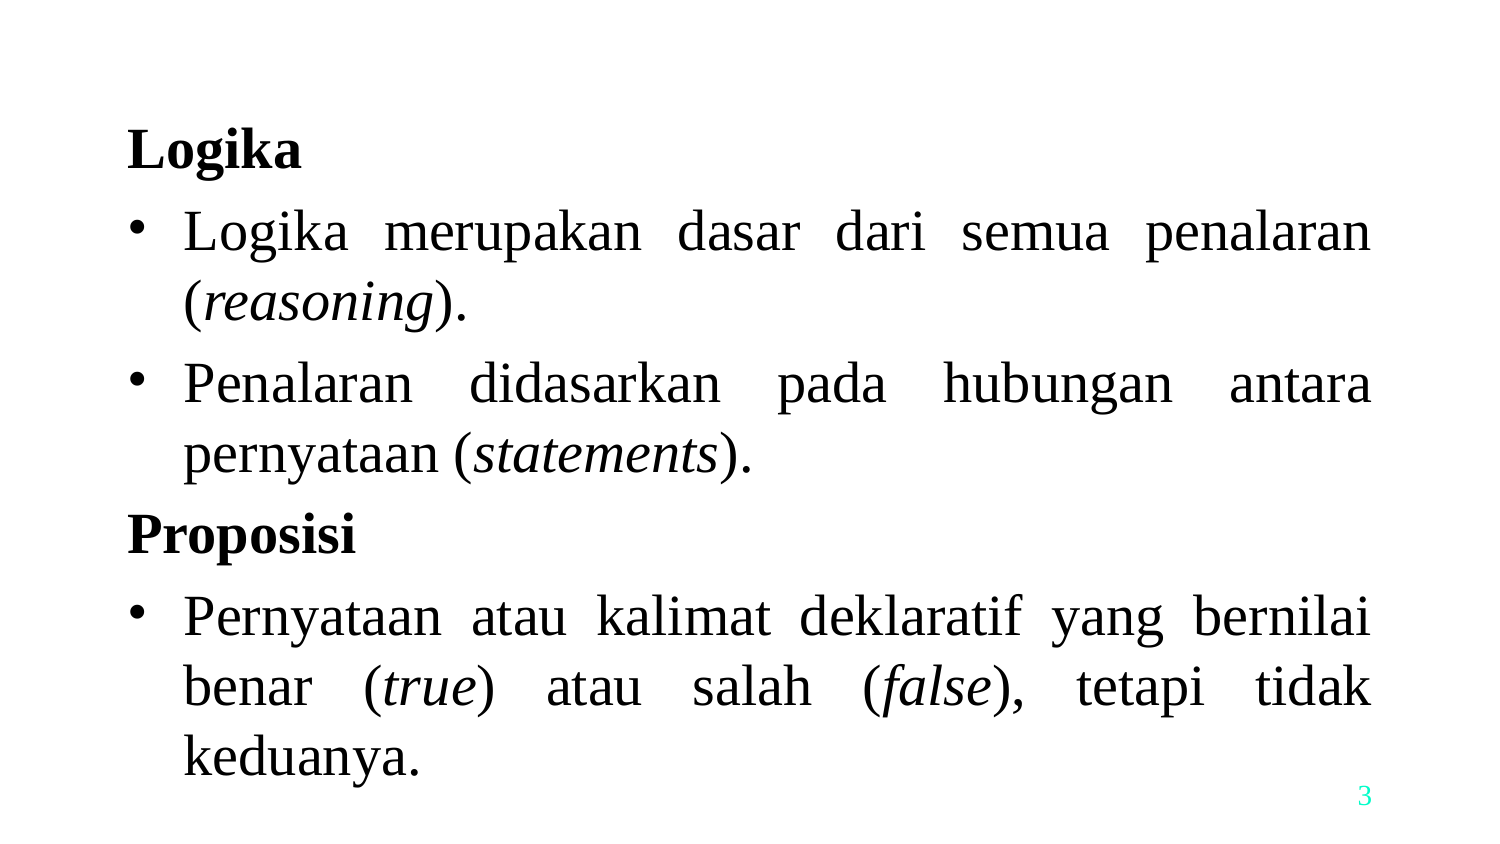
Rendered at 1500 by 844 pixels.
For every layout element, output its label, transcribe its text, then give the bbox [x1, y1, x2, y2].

list Logika Logika merupakan dasar dari semua penalaran (reasoning). Penalaran didasarkan pada hubungan antara pernyataan (statements). Proposisi Pernyataan atau kalimat deklaratif yang bernilai benar (true) atau salah (false), tetapi tidak keduanya. [112, 103, 1388, 713]
text_box ‹#› [1074, 768, 1388, 825]
